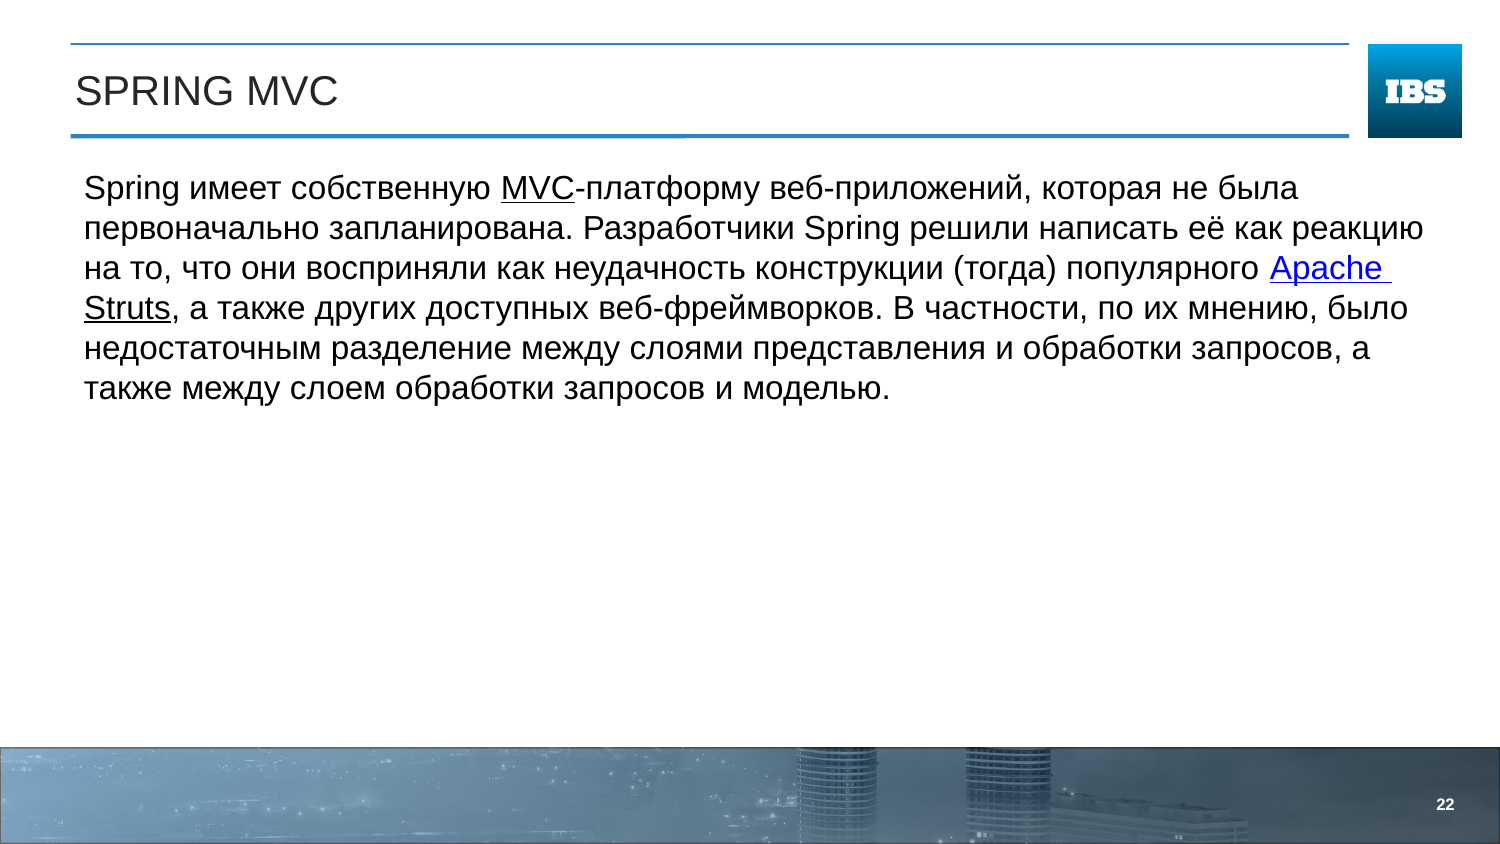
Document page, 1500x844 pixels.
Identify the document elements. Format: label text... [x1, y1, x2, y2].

picture [1386, 80, 1446, 103]
title SPRING MVC [69, 48, 1350, 130]
picture [0, 747, 1500, 844]
list Spring имеет собственную MVC-платформу веб-приложений, которая не была первоначально запланирована. Разработчики Spring решили написать её как реакцию на то, что они восприняли как неудачность конструкции (тогда) популярного Apache Struts, а также других доступных веб-фреймворков. В частности, по их мнению, было недостаточным разделение между слоями представления и обработки запросов, а также между слоем обработки запросов и моделью. [69, 158, 1460, 543]
